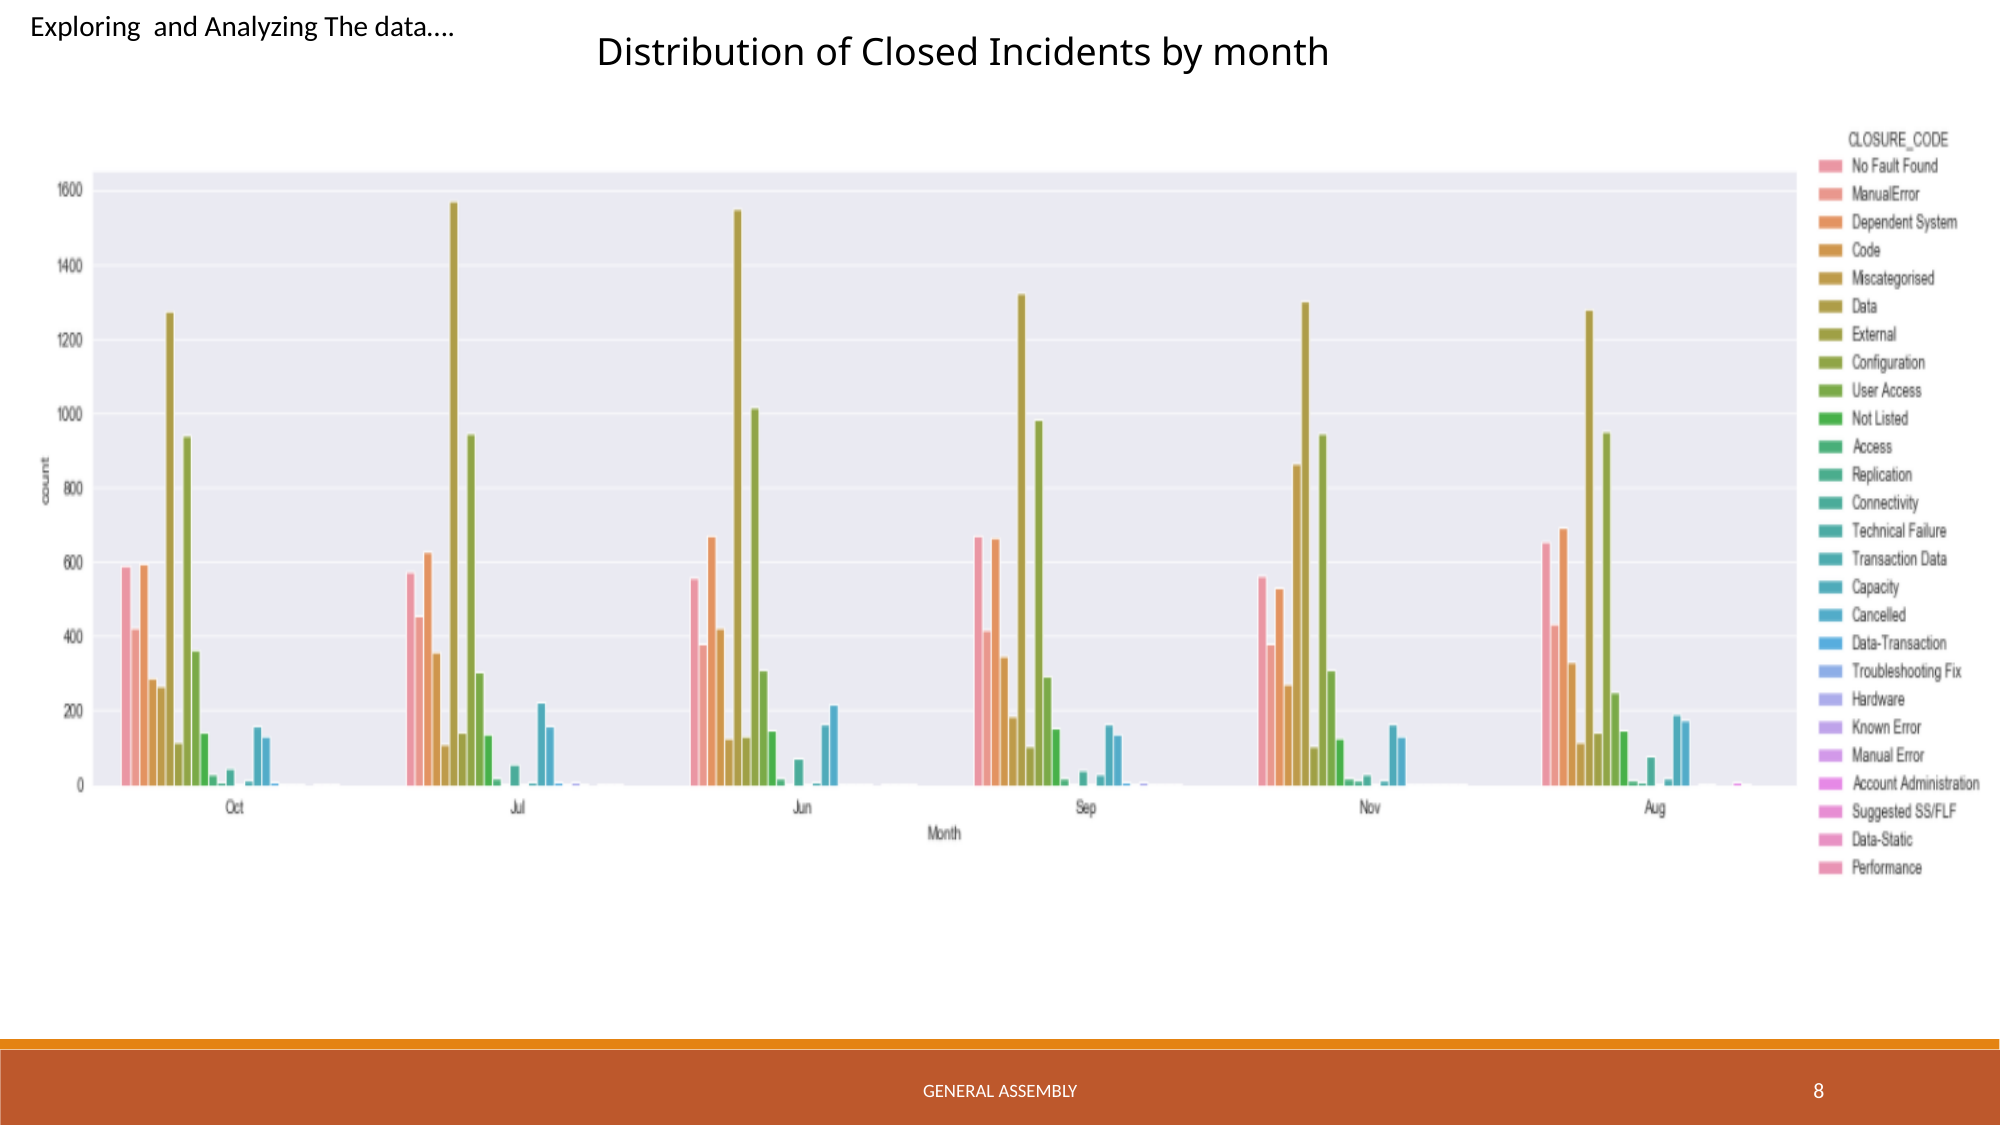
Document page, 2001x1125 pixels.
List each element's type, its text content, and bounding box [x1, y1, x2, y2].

picture [0, 100, 2000, 907]
text_box Distribution of Closed Incidents by month [581, 20, 1346, 80]
slide_number 8 [1624, 1059, 1840, 1120]
text_box Exploring and Analyzing The data…. [0, 0, 677, 50]
footer General Assembly [604, 1059, 1396, 1120]
